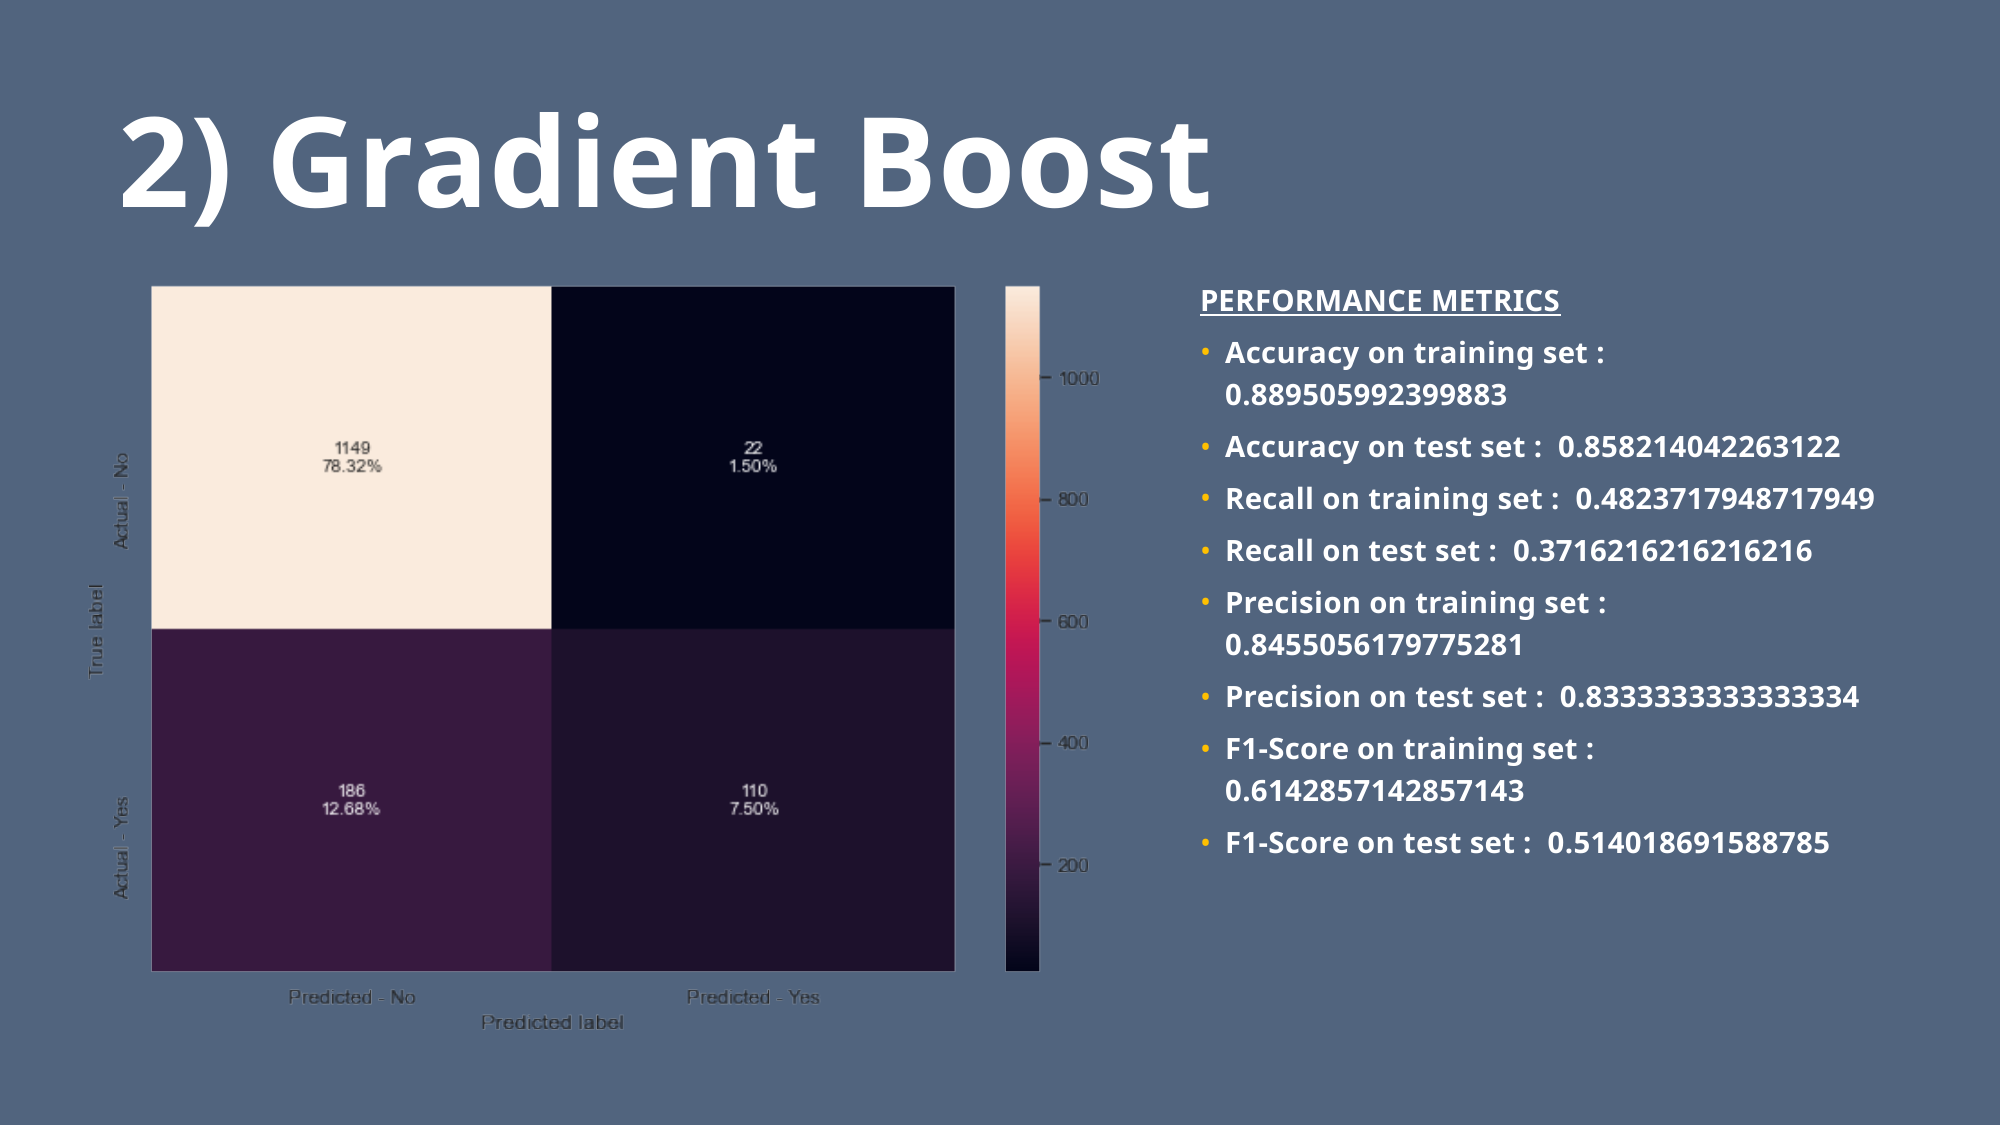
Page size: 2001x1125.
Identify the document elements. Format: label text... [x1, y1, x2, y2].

list PERFORMANCE METRICS Accuracy on training set : 0.889505992399883 Accuracy on test set : 0.858214042263122 Recall on training set : 0.4823717948717949 Recall on test set : 0.3716216216216216 Precision on training set : 0.8455056179775281 Precision on test set : 0.8333333333333334 F1-Score on training set : 0.6142857142857143 F1-Score on test set : 0.514018691588785 [1200, 275, 1878, 948]
title 2) Gradient Boost [118, 101, 1878, 253]
picture [78, 274, 1114, 1046]
